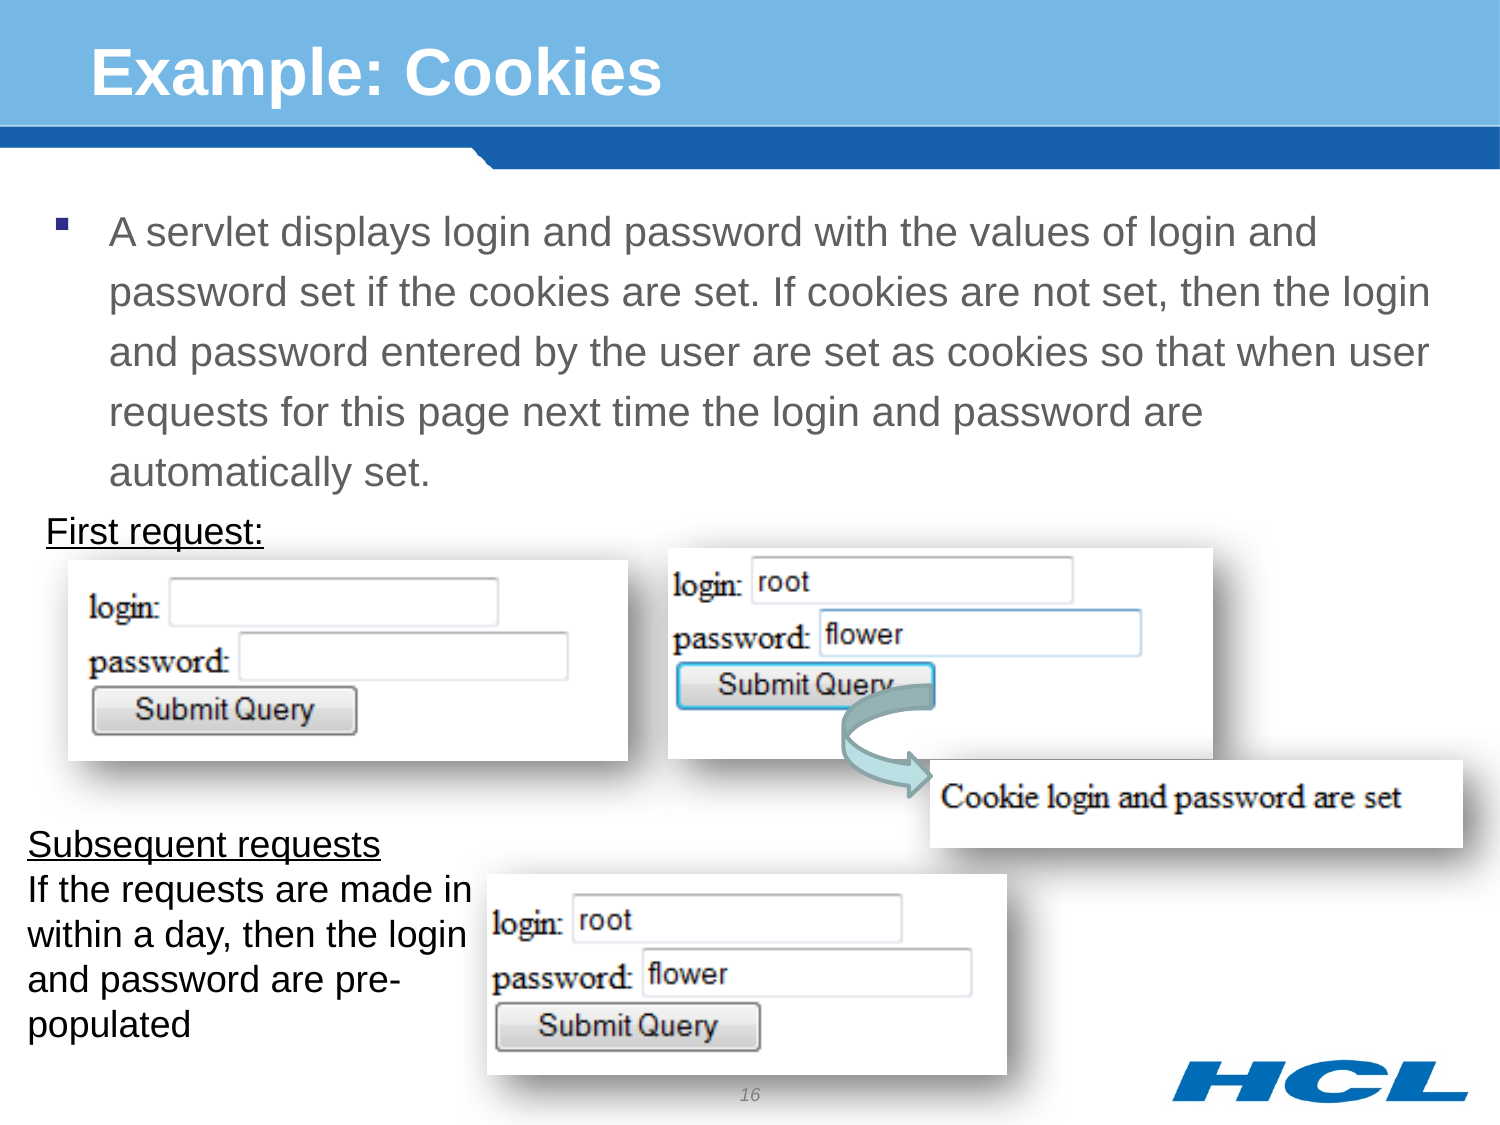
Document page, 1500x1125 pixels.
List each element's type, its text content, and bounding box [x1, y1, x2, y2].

text_box [850, 766, 925, 799]
list A servlet displays login and password with the values of login and password set if the cookies are set. If cookies are not set, then the login and password entered by the user are set as cookies so that when user requests for this page next time the login and password are automatically set. [37, 187, 1463, 476]
text_box First request: [30, 499, 381, 560]
picture [0, 0, 1500, 188]
picture [668, 547, 1213, 759]
picture [487, 874, 1007, 1076]
picture [68, 560, 629, 761]
slide_number 16 [574, 1085, 926, 1115]
title Example: Cookies [74, 0, 1426, 138]
picture [1140, 1050, 1500, 1109]
text_box Subsequent requests If the requests are made in within a day, then the login and password are pre-populated [12, 812, 538, 1053]
picture [930, 760, 1463, 849]
